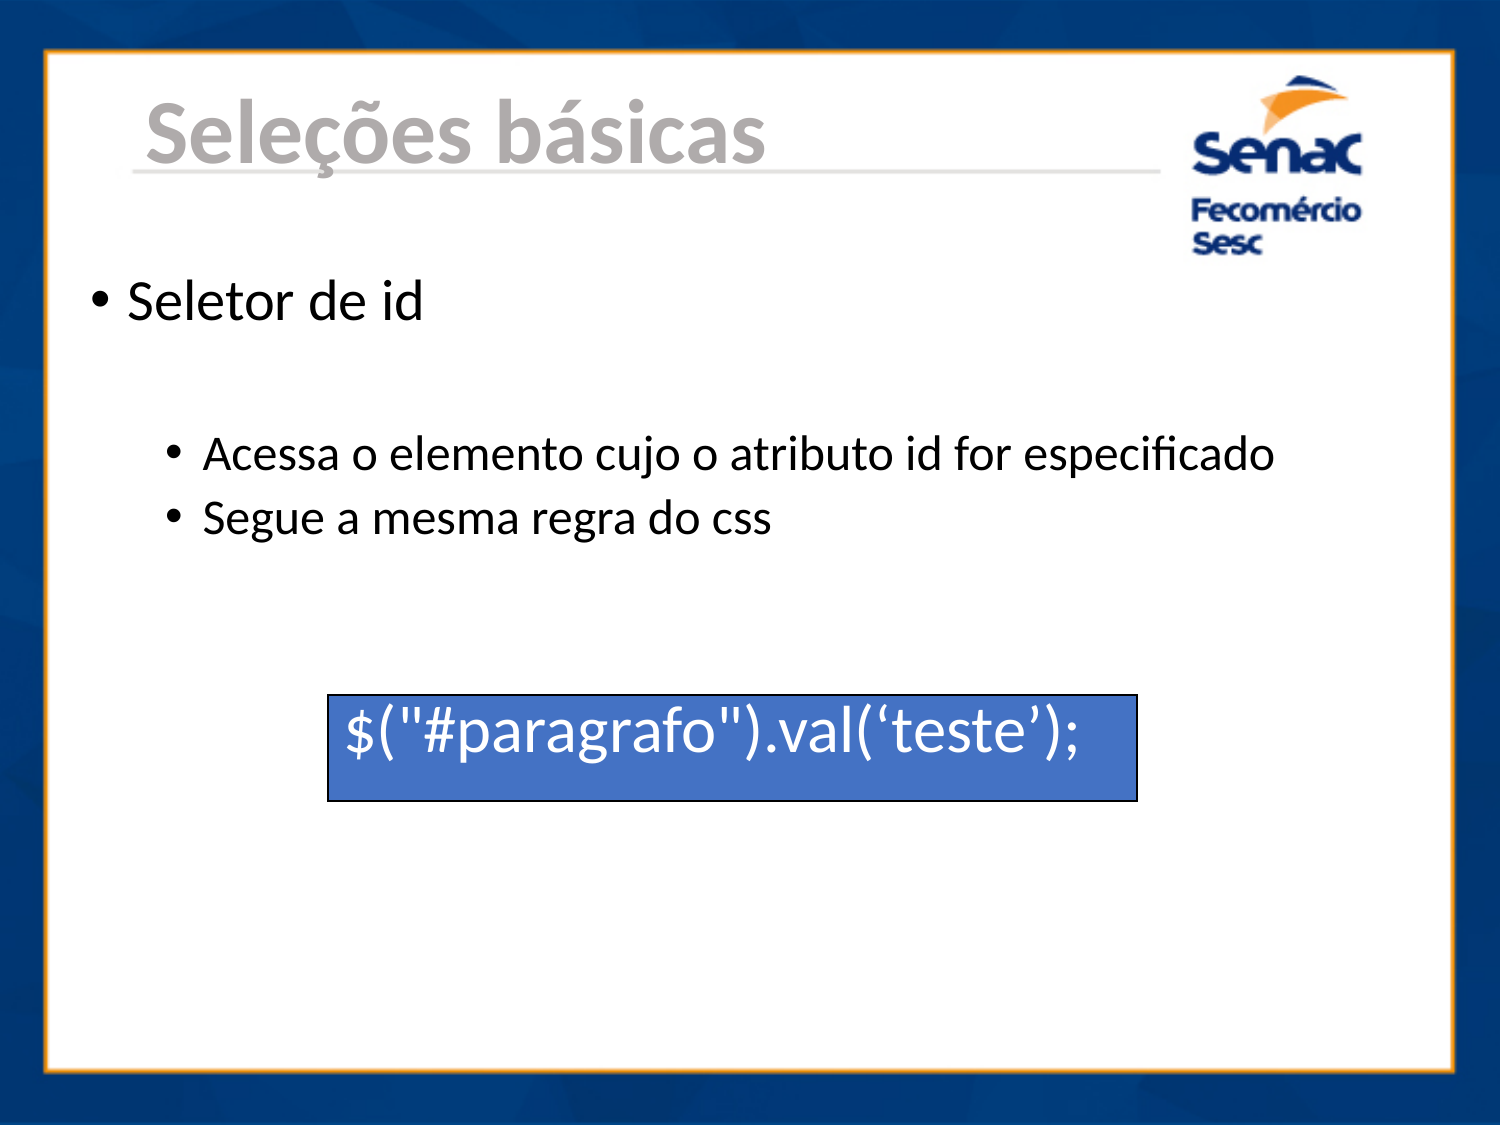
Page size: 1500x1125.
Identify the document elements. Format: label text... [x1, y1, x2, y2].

picture [0, 0, 1500, 1125]
text_box Seleções básicas [130, 77, 1130, 191]
table_header $("#paragrafo").val(‘teste’); [329, 696, 1136, 800]
list Seletor de id Acessa o elemento cujo o atributo id for especificado Segue a mesma regra do css [75, 262, 1425, 1005]
